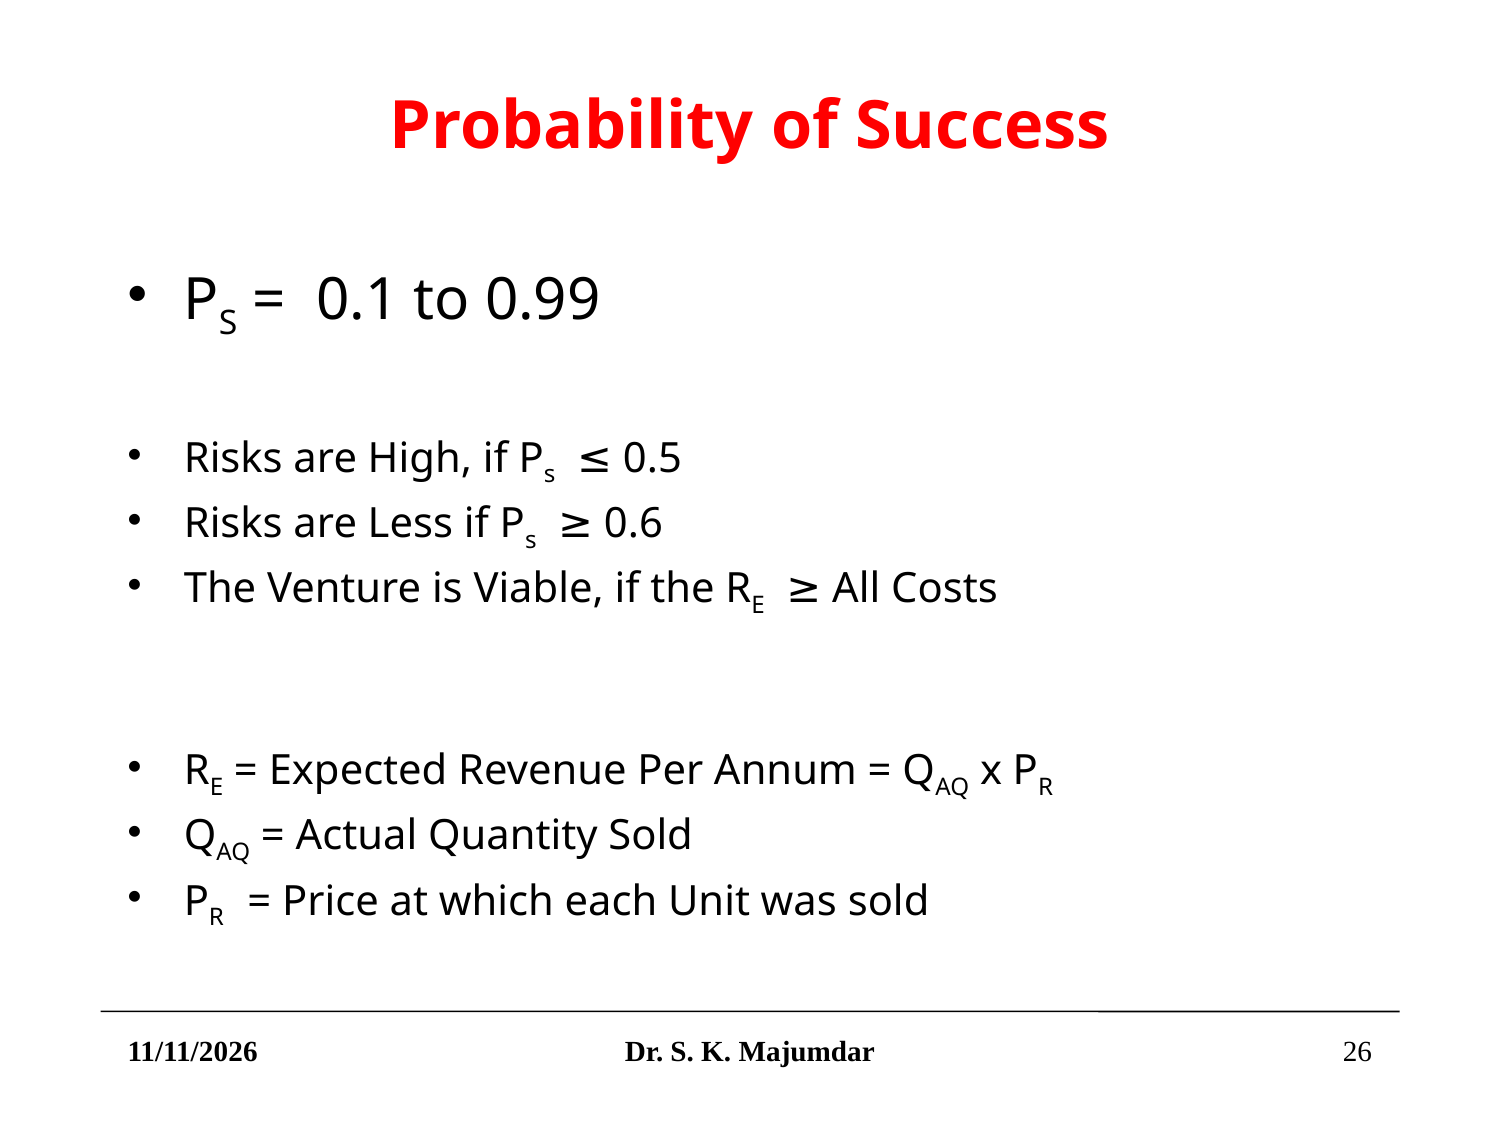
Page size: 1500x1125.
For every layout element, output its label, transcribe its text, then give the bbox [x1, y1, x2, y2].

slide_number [112, 1025, 425, 1100]
slide_number 26 [1074, 1025, 1388, 1100]
list PS = 0.1 to 0.99 Risks are High, if Ps ≤ 0.5 Risks are Less if Ps ≥ 0.6 The Venture is Viable, if the RE ≥ All Costs RE = Expected Revenue Per Annum = QAQ x PR QAQ = Actual Quantity Sold PR = Price at which each Unit was sold [112, 244, 1388, 1000]
title Probability of Success [17, 0, 1483, 244]
footer Dr. S. K. Majumdar [512, 1025, 988, 1100]
